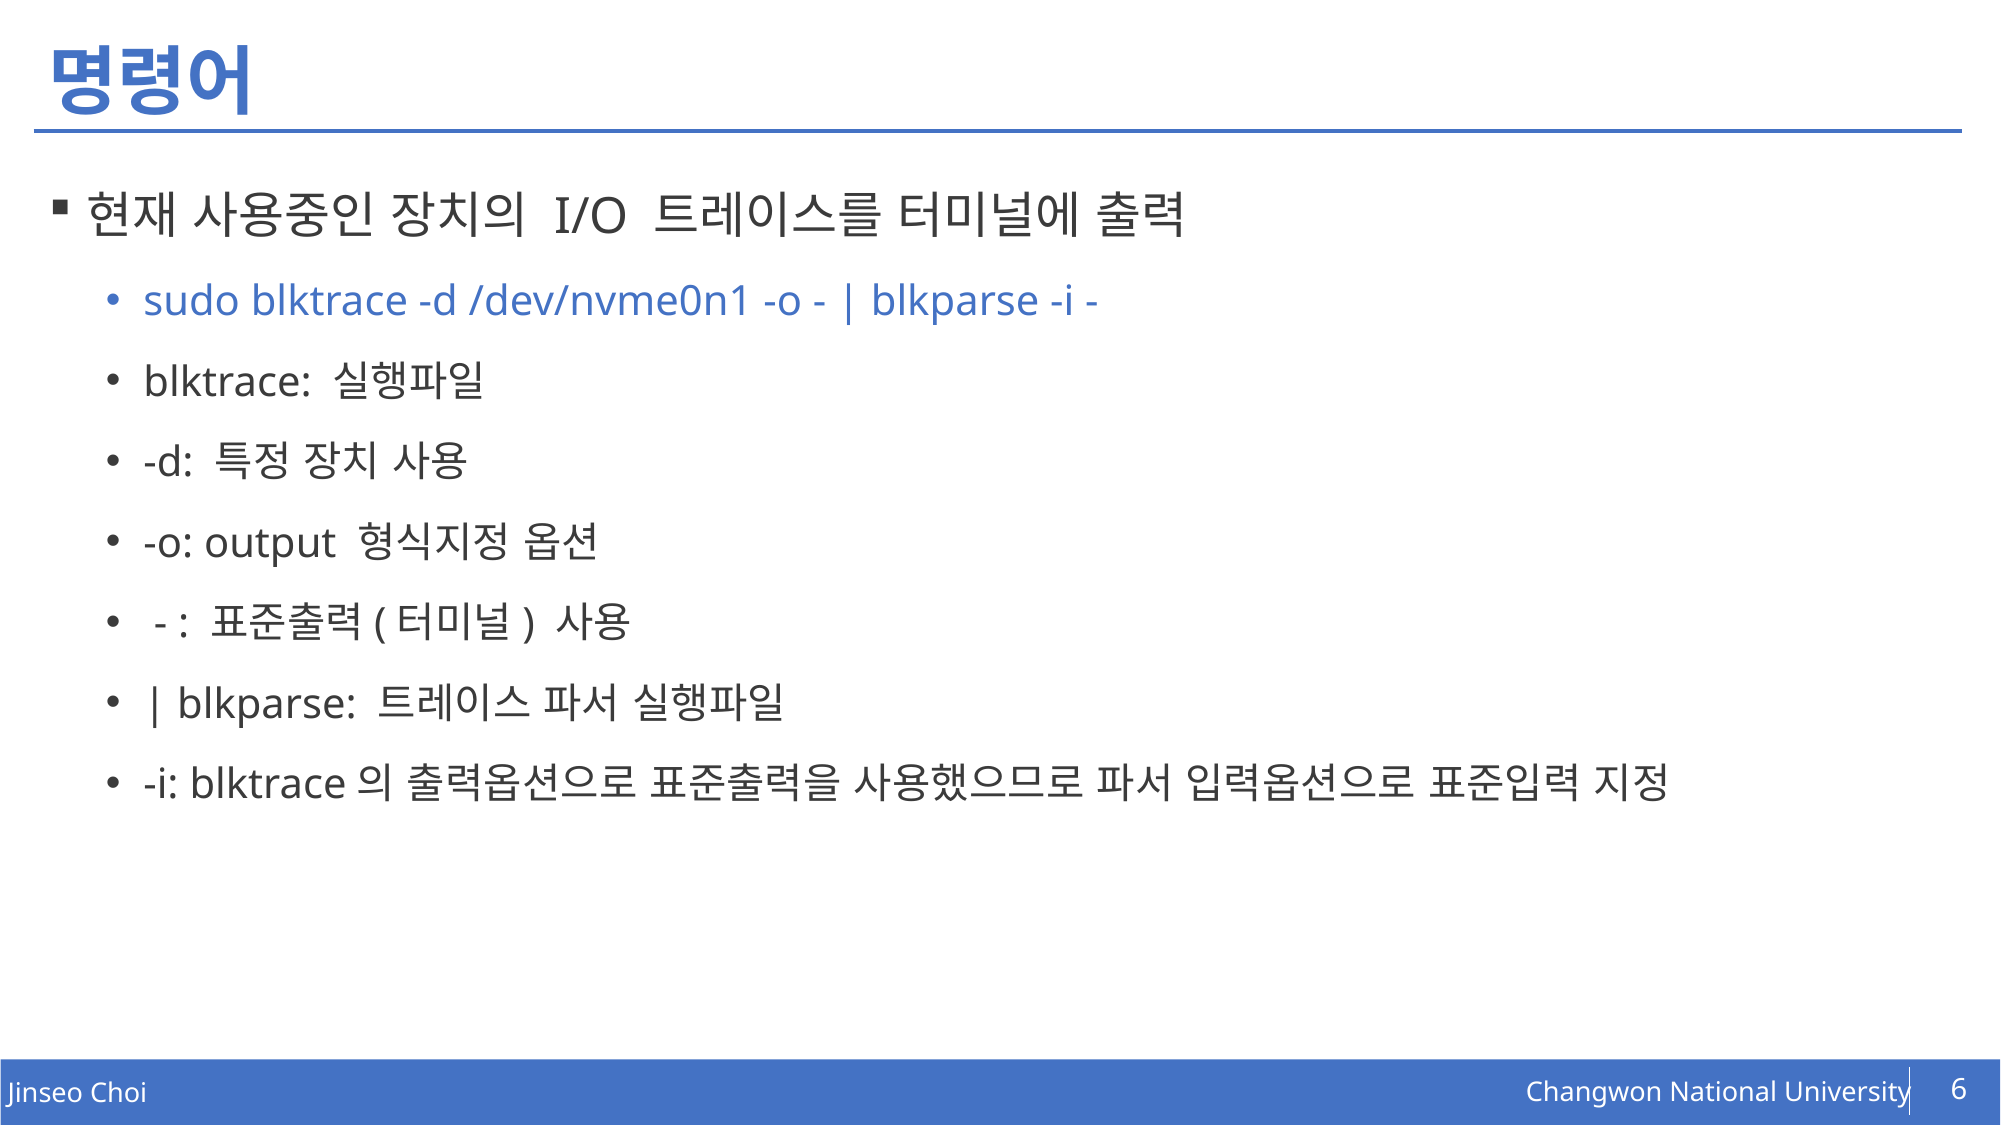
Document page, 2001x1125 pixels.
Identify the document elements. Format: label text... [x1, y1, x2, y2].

list 현재 사용중인 장치의 I/O 트레이스를 터미널에 출력 sudo blktrace -d /dev/nvme0n1 -o - | blkparse -i - blktrace: 실행파일 -d: 특정 장치 사용 -o: output 형식지정 옵션 - : 표준출력(터미널) 사용 | blkparse: 트레이스 파서 실행파일 -i: blktrace의 출력옵션으로 표준출력을 사용했으므로 파서 입력옵션으로 표준입력 지정 [33, 152, 1963, 997]
title 명령어 [33, 27, 1963, 143]
slide_number 6 [1922, 1060, 1996, 1121]
